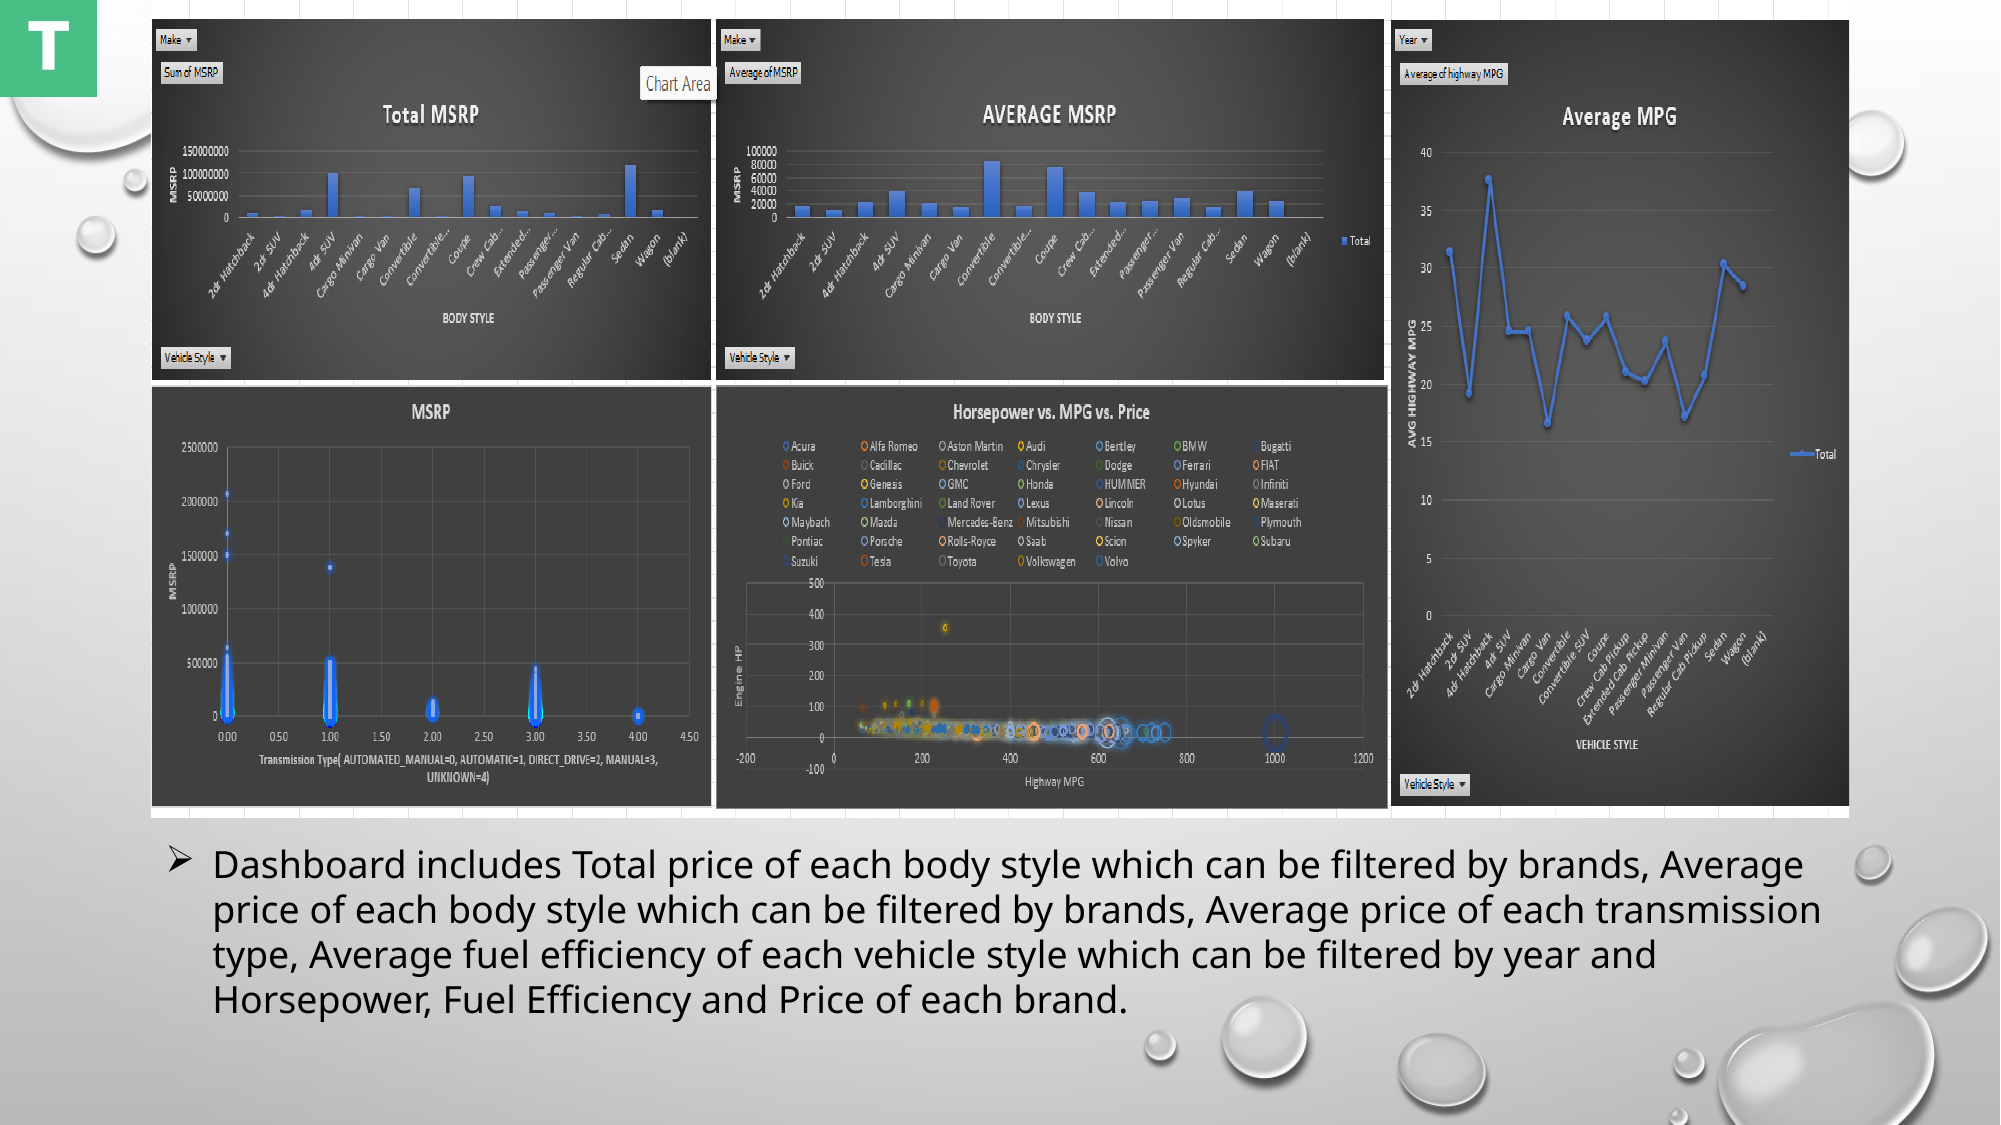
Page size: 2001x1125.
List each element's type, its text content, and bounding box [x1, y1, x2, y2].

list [150, 0, 1850, 818]
picture [0, 0, 2000, 1125]
text_box Dashboard includes Total price of each body style which can be filtered by brands, Average price of each body style which can be filtered by brands, Average price of each transmission type, Average fuel efficiency of each vehicle style which can be filtered by year and Horsepower, Fuel Efficiency and Price of each brand. [150, 833, 1850, 1029]
